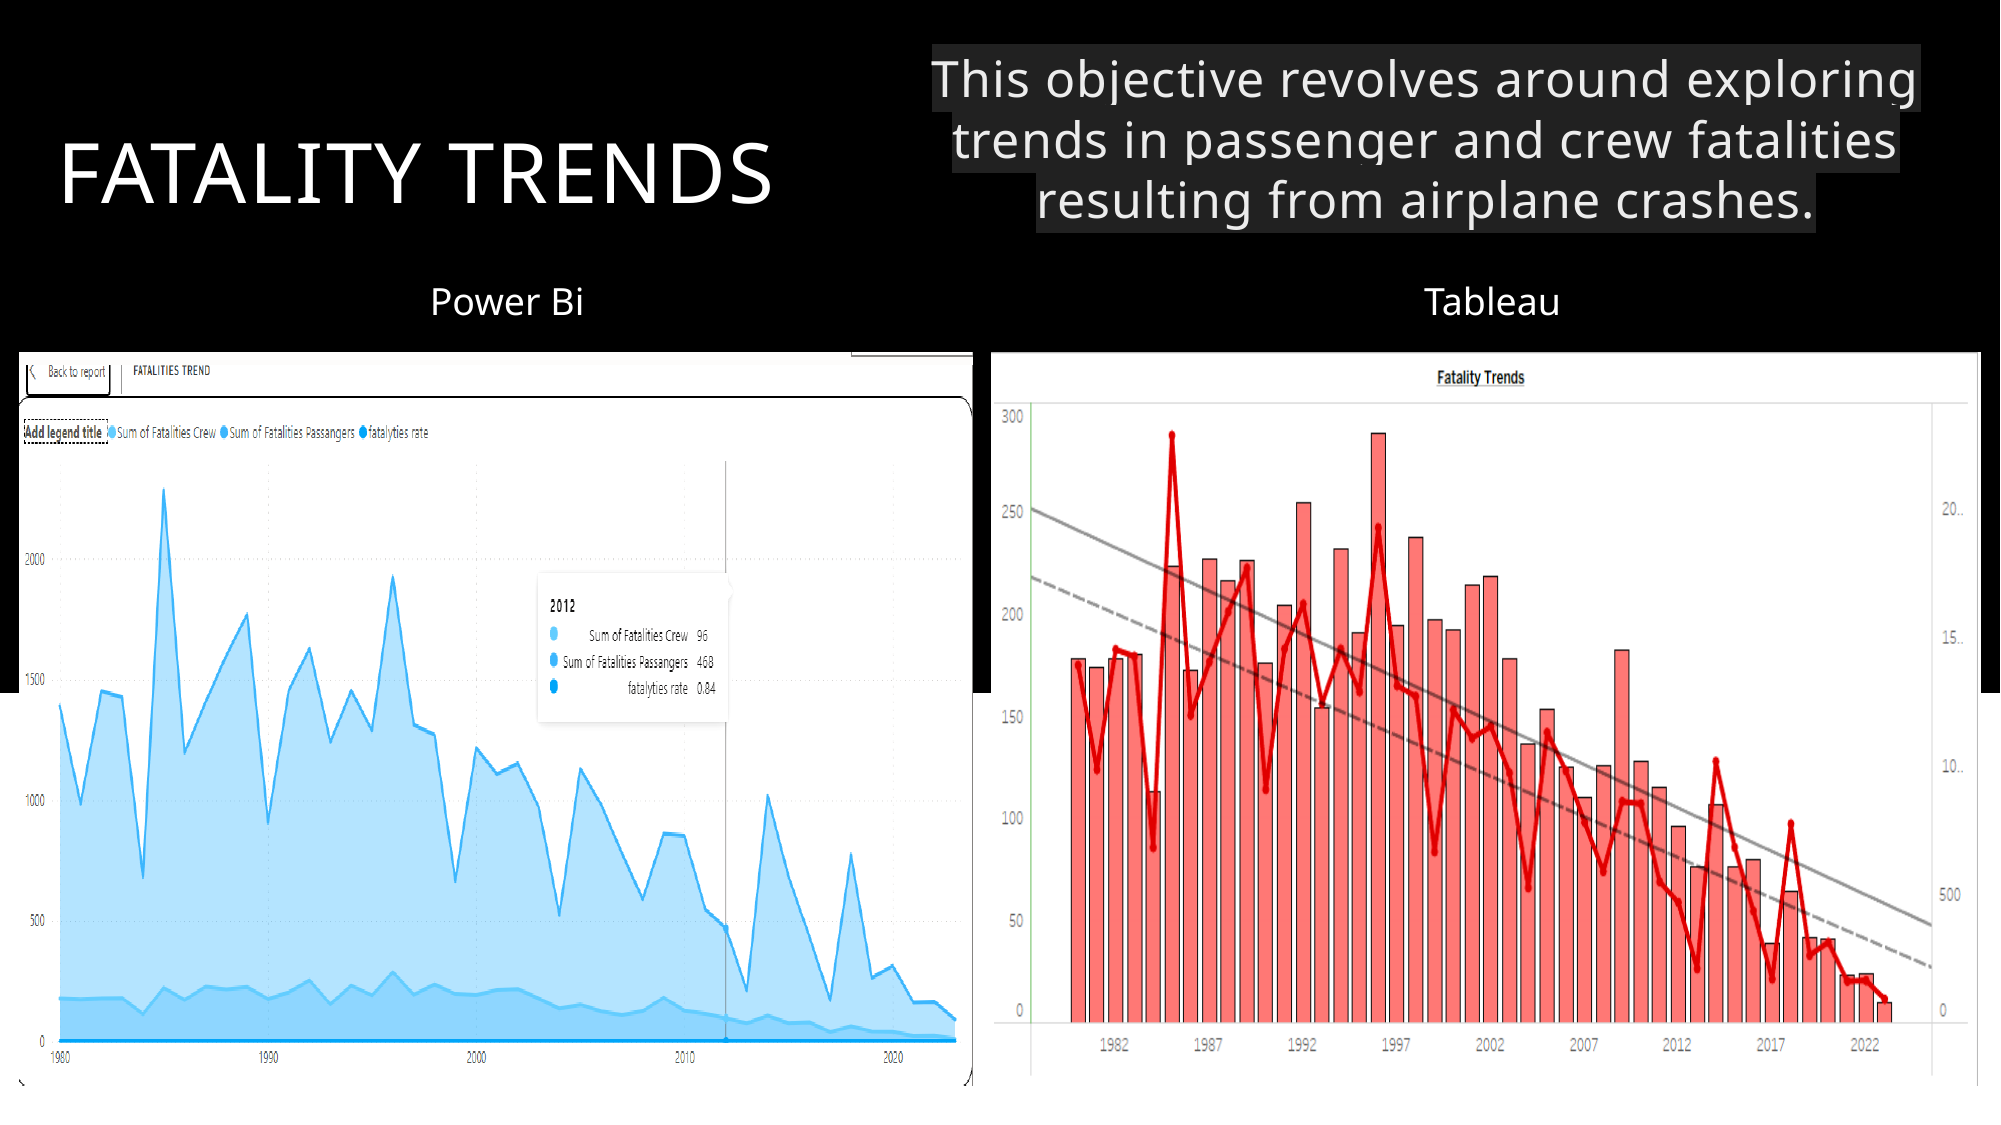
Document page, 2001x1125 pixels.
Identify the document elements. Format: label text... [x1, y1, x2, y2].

title Fatality Trends [41, 61, 894, 229]
text_box Tableau [1346, 270, 1639, 331]
text_box Power Bi [361, 270, 653, 331]
list This objective revolves around exploring trends in passenger and crew fatalities resulting from airplane crashes. [894, 39, 1958, 250]
picture [991, 352, 1981, 1086]
picture [19, 352, 973, 1086]
